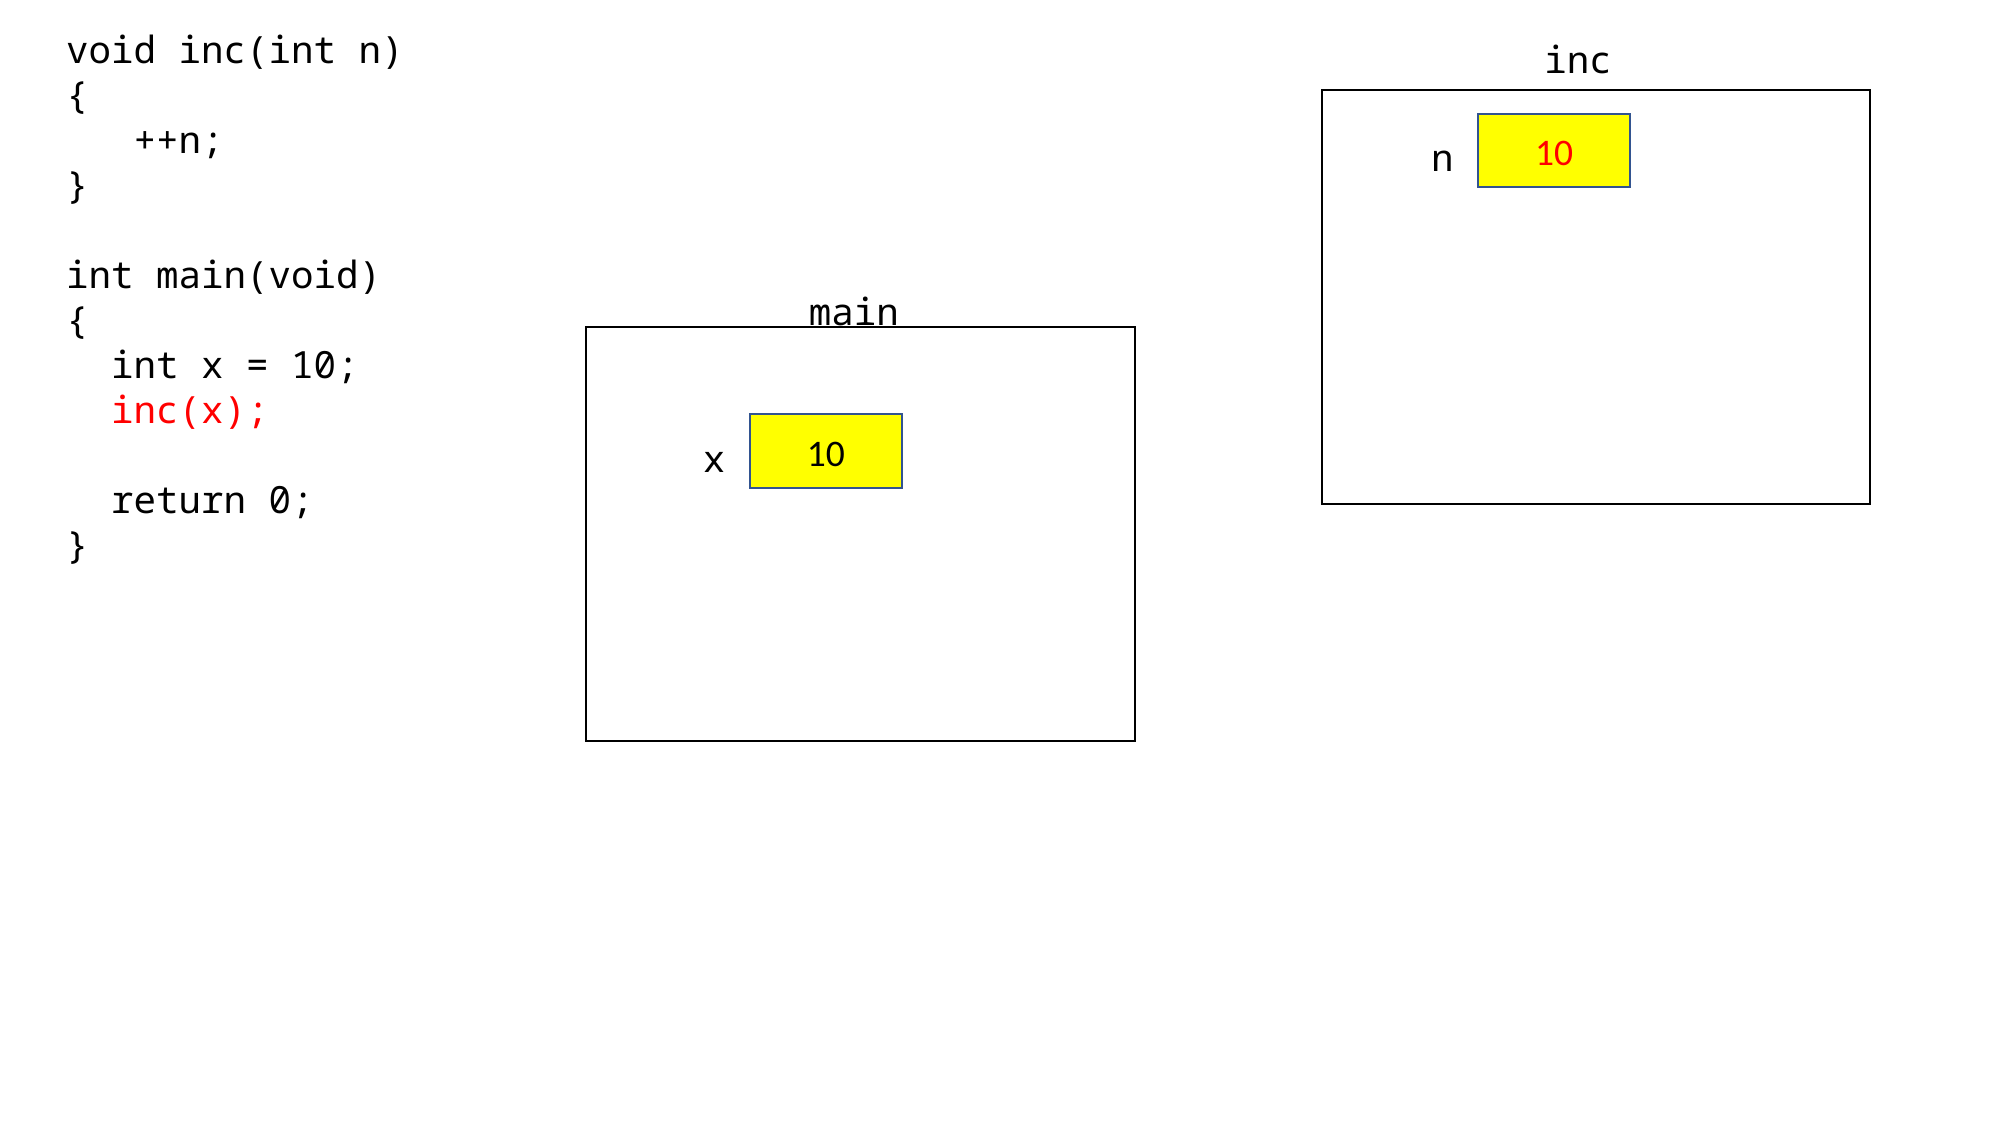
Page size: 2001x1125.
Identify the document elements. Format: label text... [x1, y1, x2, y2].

text_box x [688, 427, 750, 487]
text_box [1321, 89, 1871, 505]
text_box 10 [1477, 113, 1631, 188]
text_box n [1416, 126, 1479, 187]
text_box [585, 326, 1136, 742]
text_box void inc(int n) { ++n; } int main(void) { int x = 10; inc(x); return 0; } [51, 18, 535, 574]
text_box inc [1529, 29, 1663, 89]
text_box main [794, 280, 927, 341]
text_box 10 [749, 413, 903, 489]
